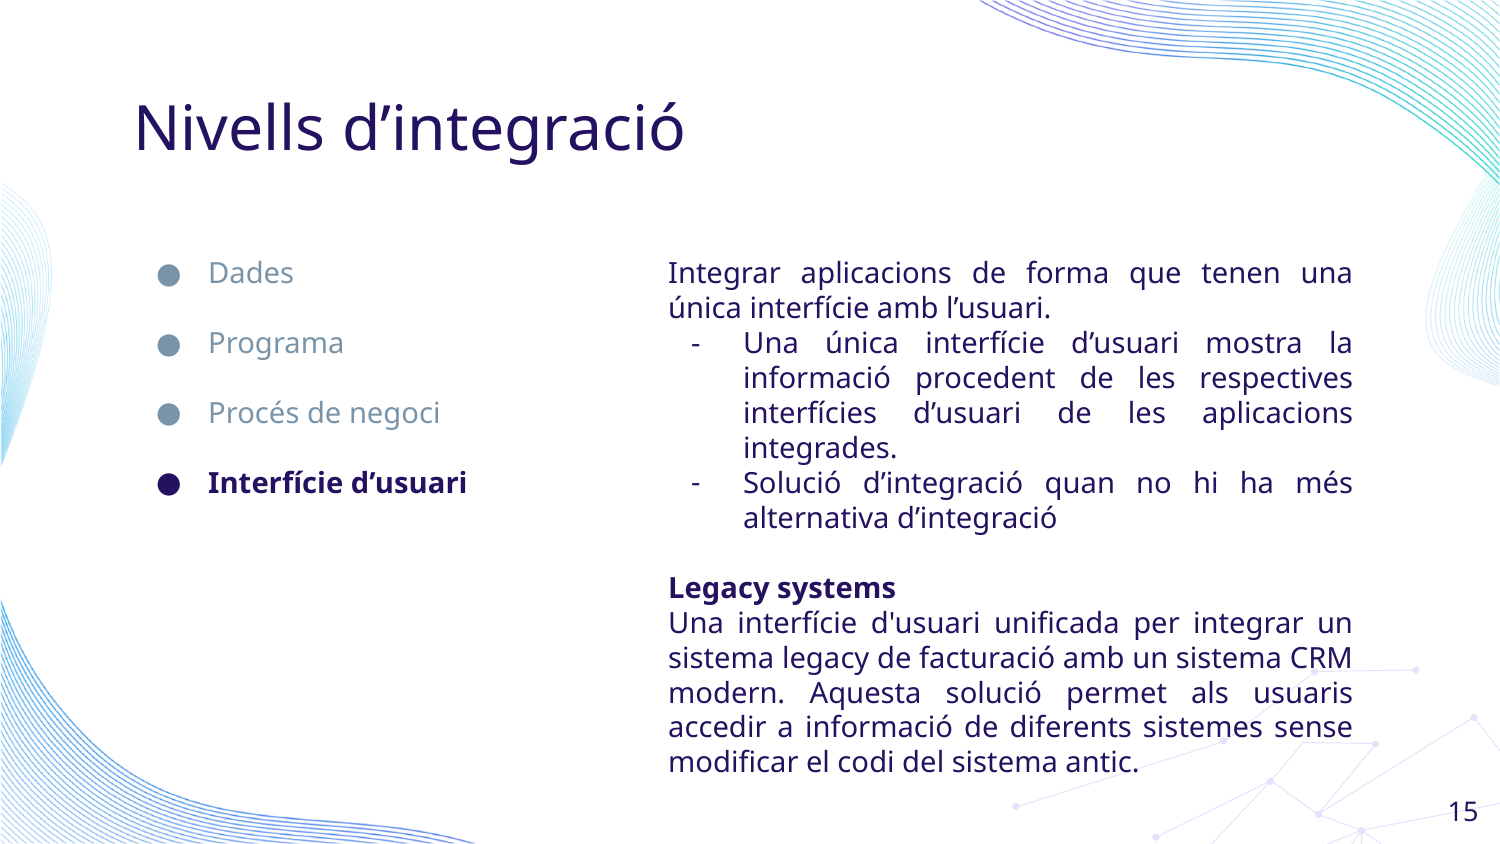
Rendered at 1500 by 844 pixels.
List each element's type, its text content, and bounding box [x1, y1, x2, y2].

subtitle Dades Programa Procés de negoci Interfície d’usuari [118, 239, 654, 711]
picture [969, 1, 1499, 391]
subtitle Integrar aplicacions de forma que tenen una única interfície amb l’usuari. Una única interfície d’usuari mostra la informació procedent de les respectives interfícies d’usuari de les aplicacions integrades. Solució d’integració quan no hi ha més alternativa d’integració Legacy systems Una interfície d'usuari unificada per integrar un sistema legacy de facturació amb un sistema CRM modern. Aquesta solució permet als usuaris accedir a informació de diferents sistemes sense modificar el codi del sistema antic. [654, 239, 1369, 691]
slide_number ‹#› [1403, 779, 1494, 844]
picture [1, 152, 507, 843]
title Nivells d’integració [118, 72, 1382, 167]
